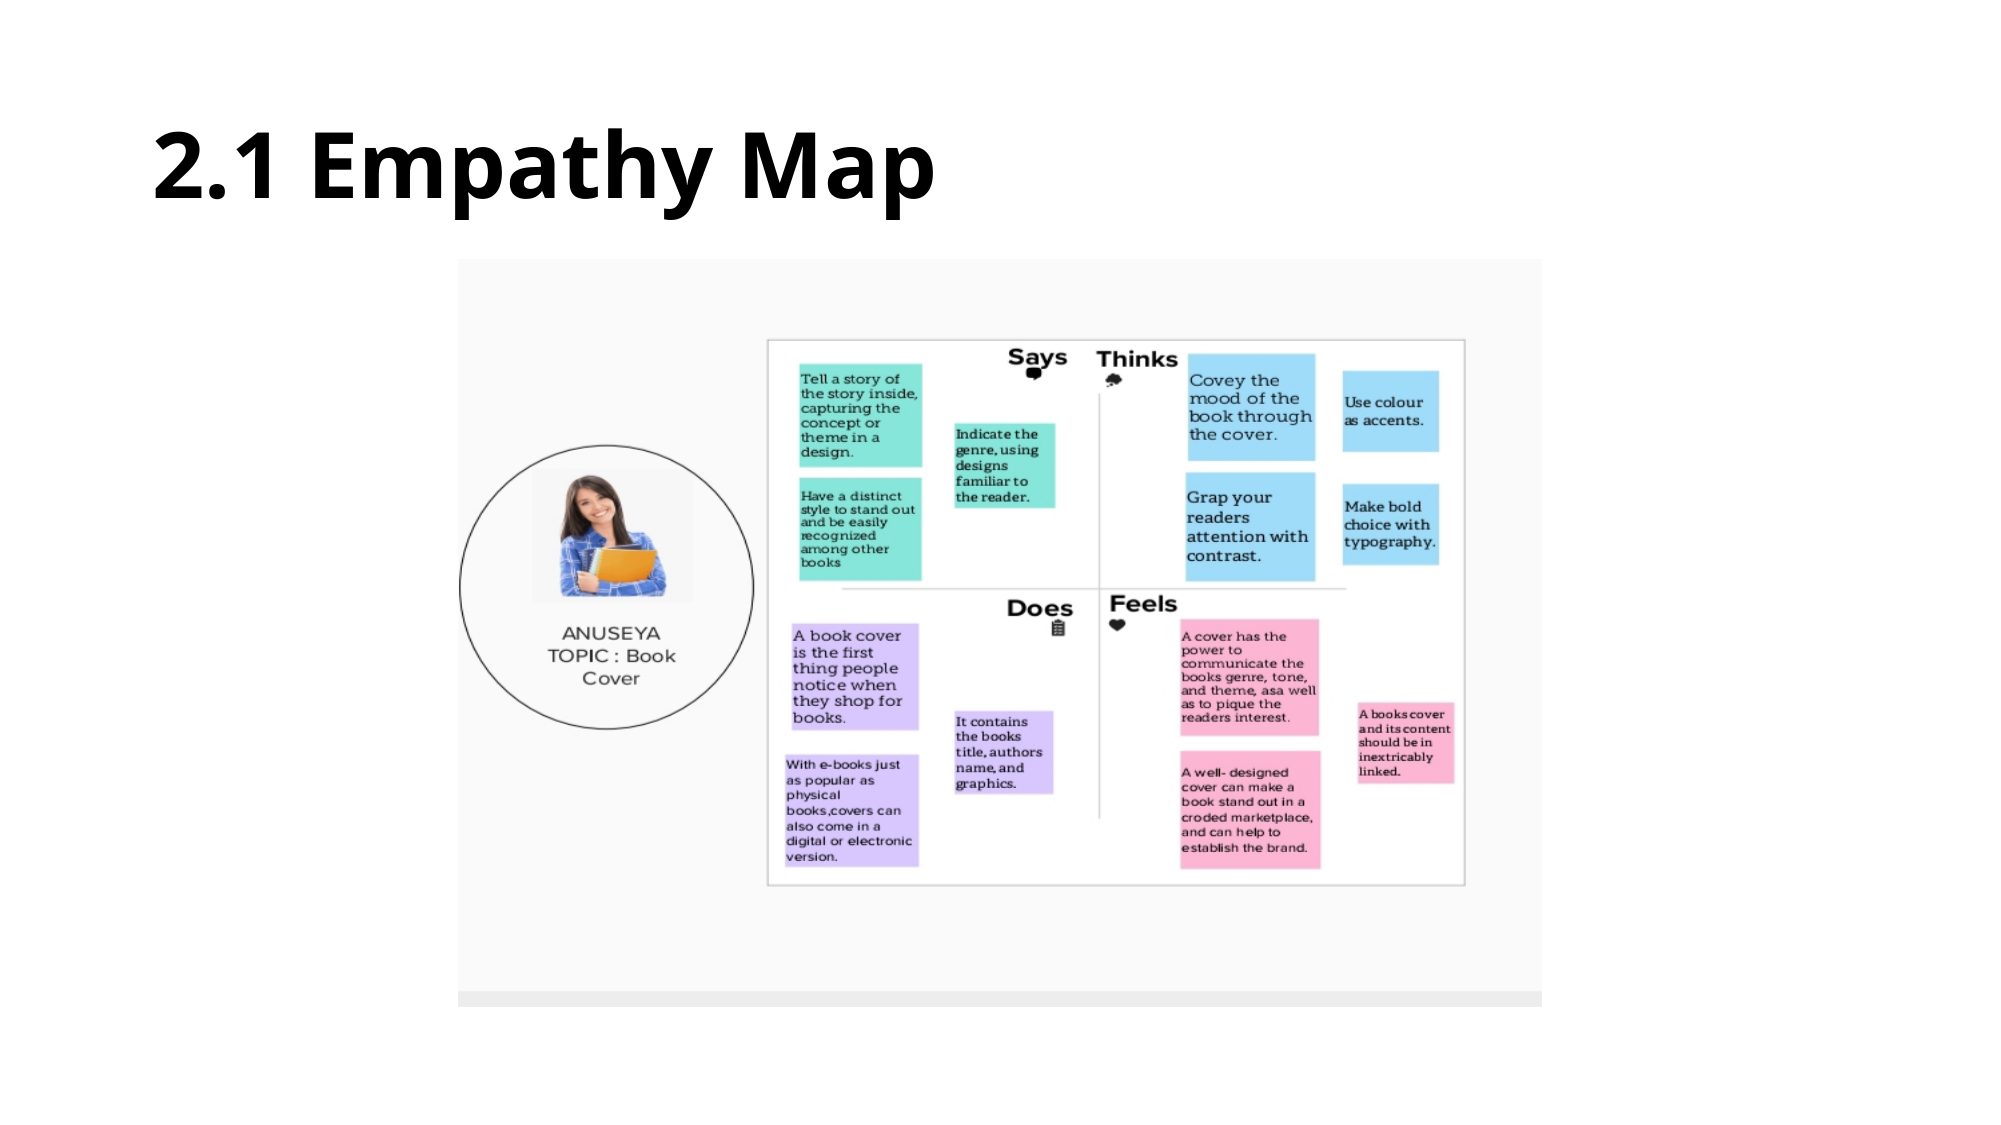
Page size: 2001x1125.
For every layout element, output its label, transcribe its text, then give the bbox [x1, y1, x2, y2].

title 2.1 Empathy Map [137, 59, 1863, 278]
picture [458, 259, 1542, 1007]
